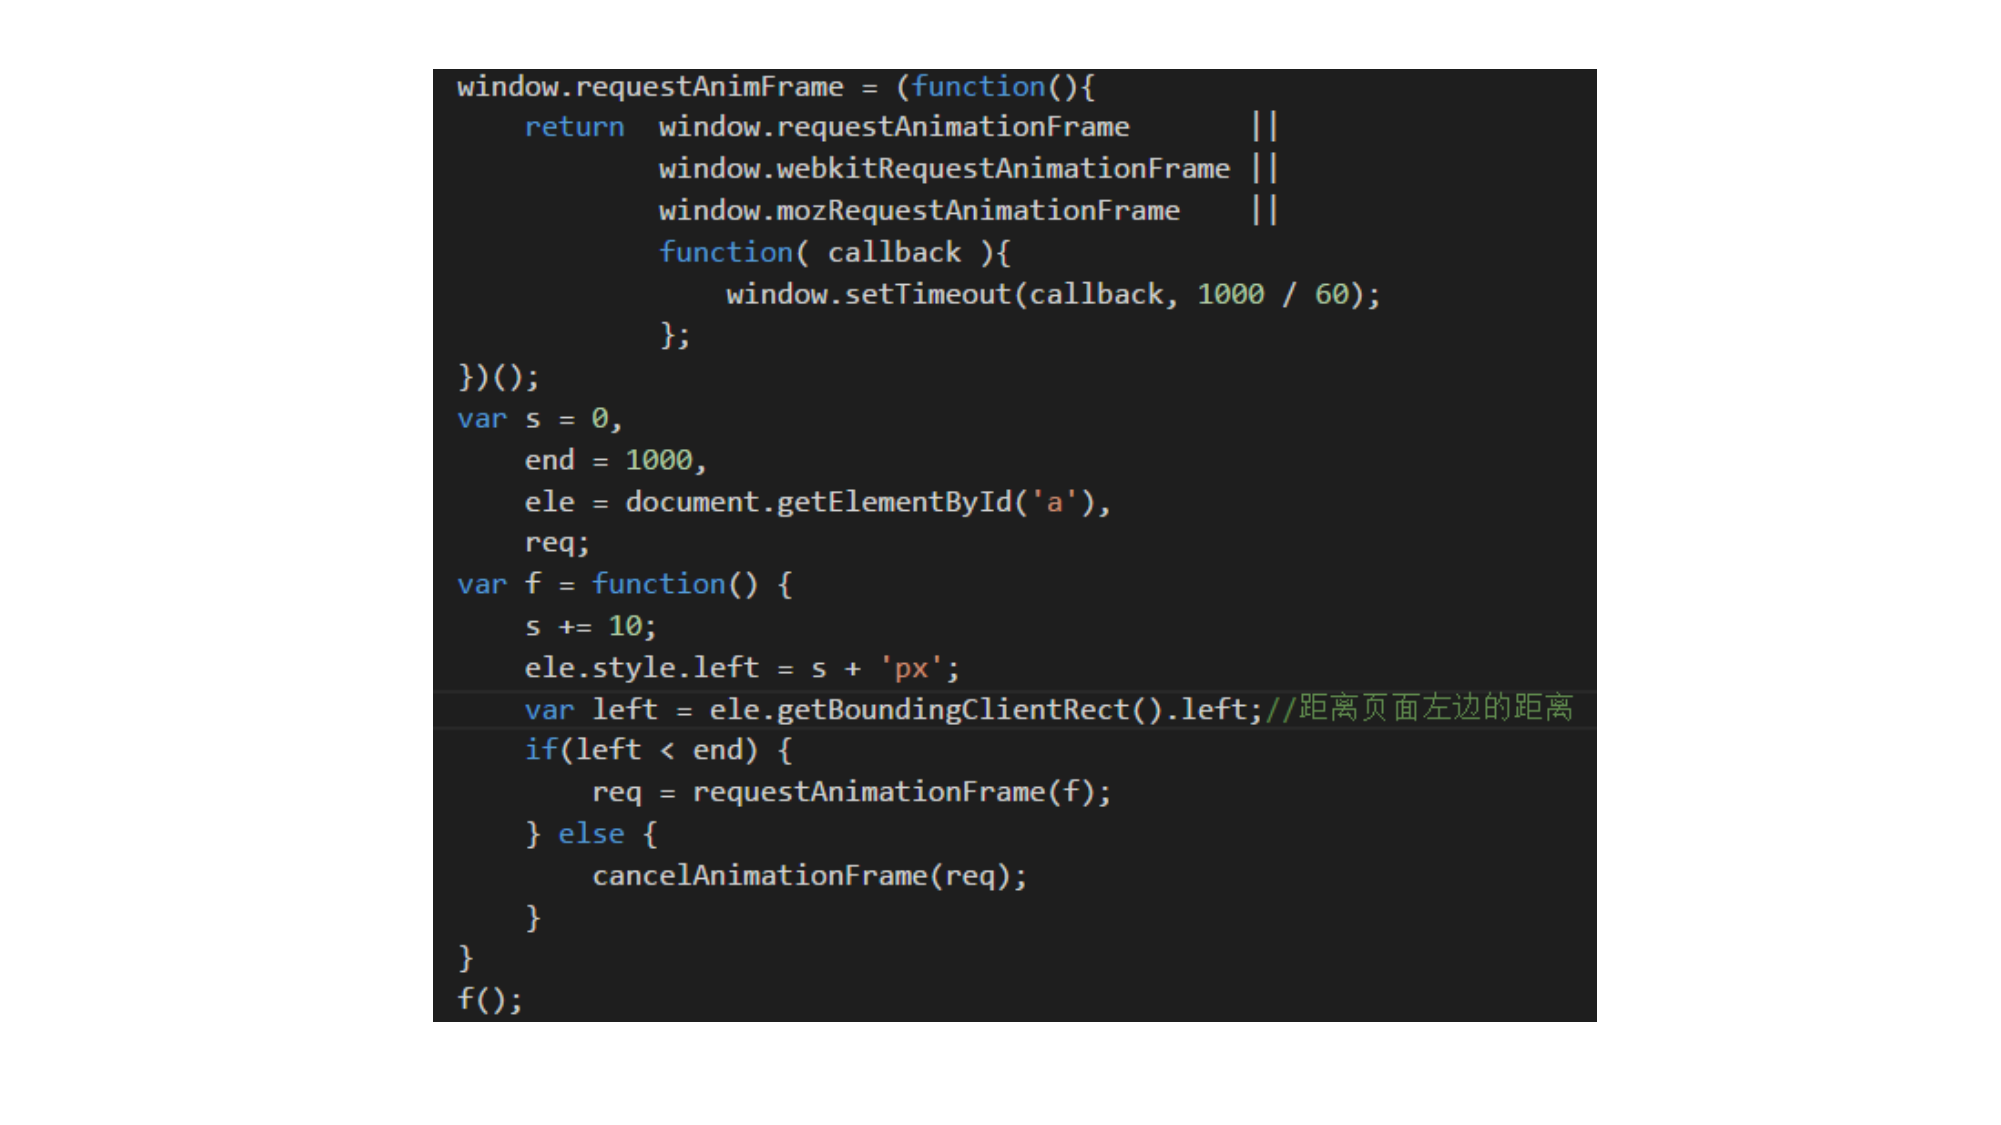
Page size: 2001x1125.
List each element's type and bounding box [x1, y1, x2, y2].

picture [433, 69, 1597, 1022]
